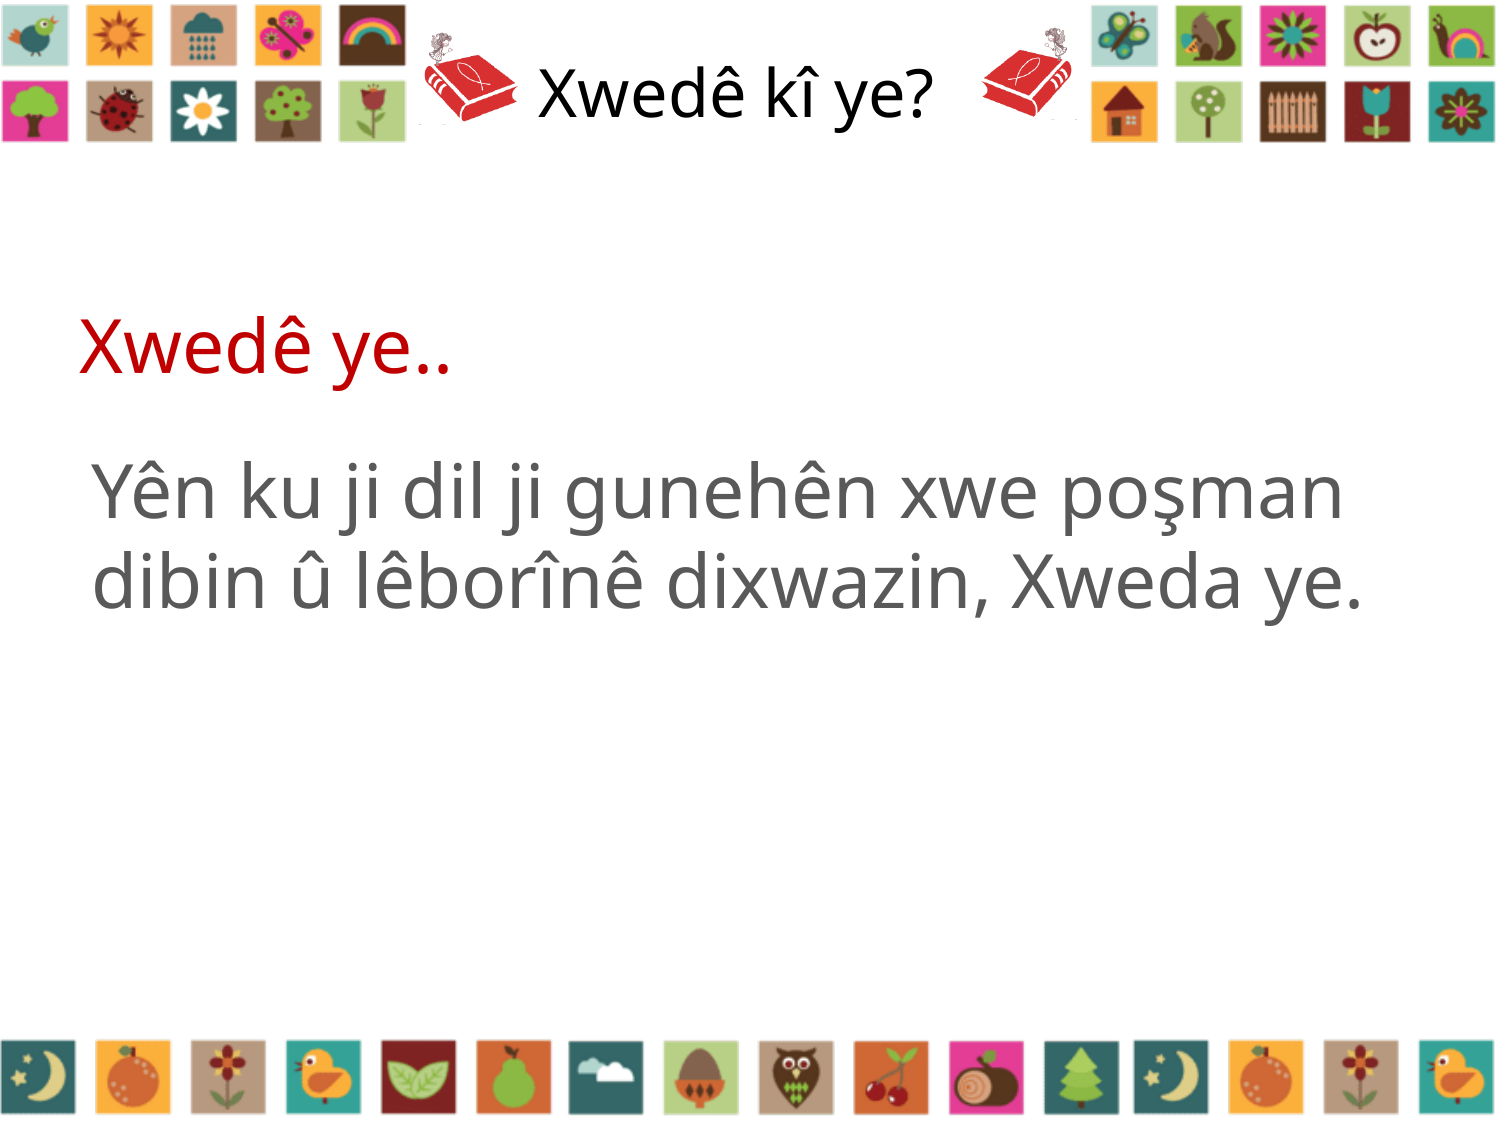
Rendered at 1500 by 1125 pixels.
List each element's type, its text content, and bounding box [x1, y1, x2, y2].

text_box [0, 1028, 1500, 1118]
text_box Xwedê ye.. [64, 290, 1412, 396]
text_box Yên ku ji dil ji gunehên xwe poşman dibin û lêborînê dixwazin, Xweda ye. [76, 436, 1436, 632]
picture [950, 3, 1500, 150]
text_box Xwedê kî ye? [425, 43, 1078, 139]
picture [0, 3, 550, 150]
